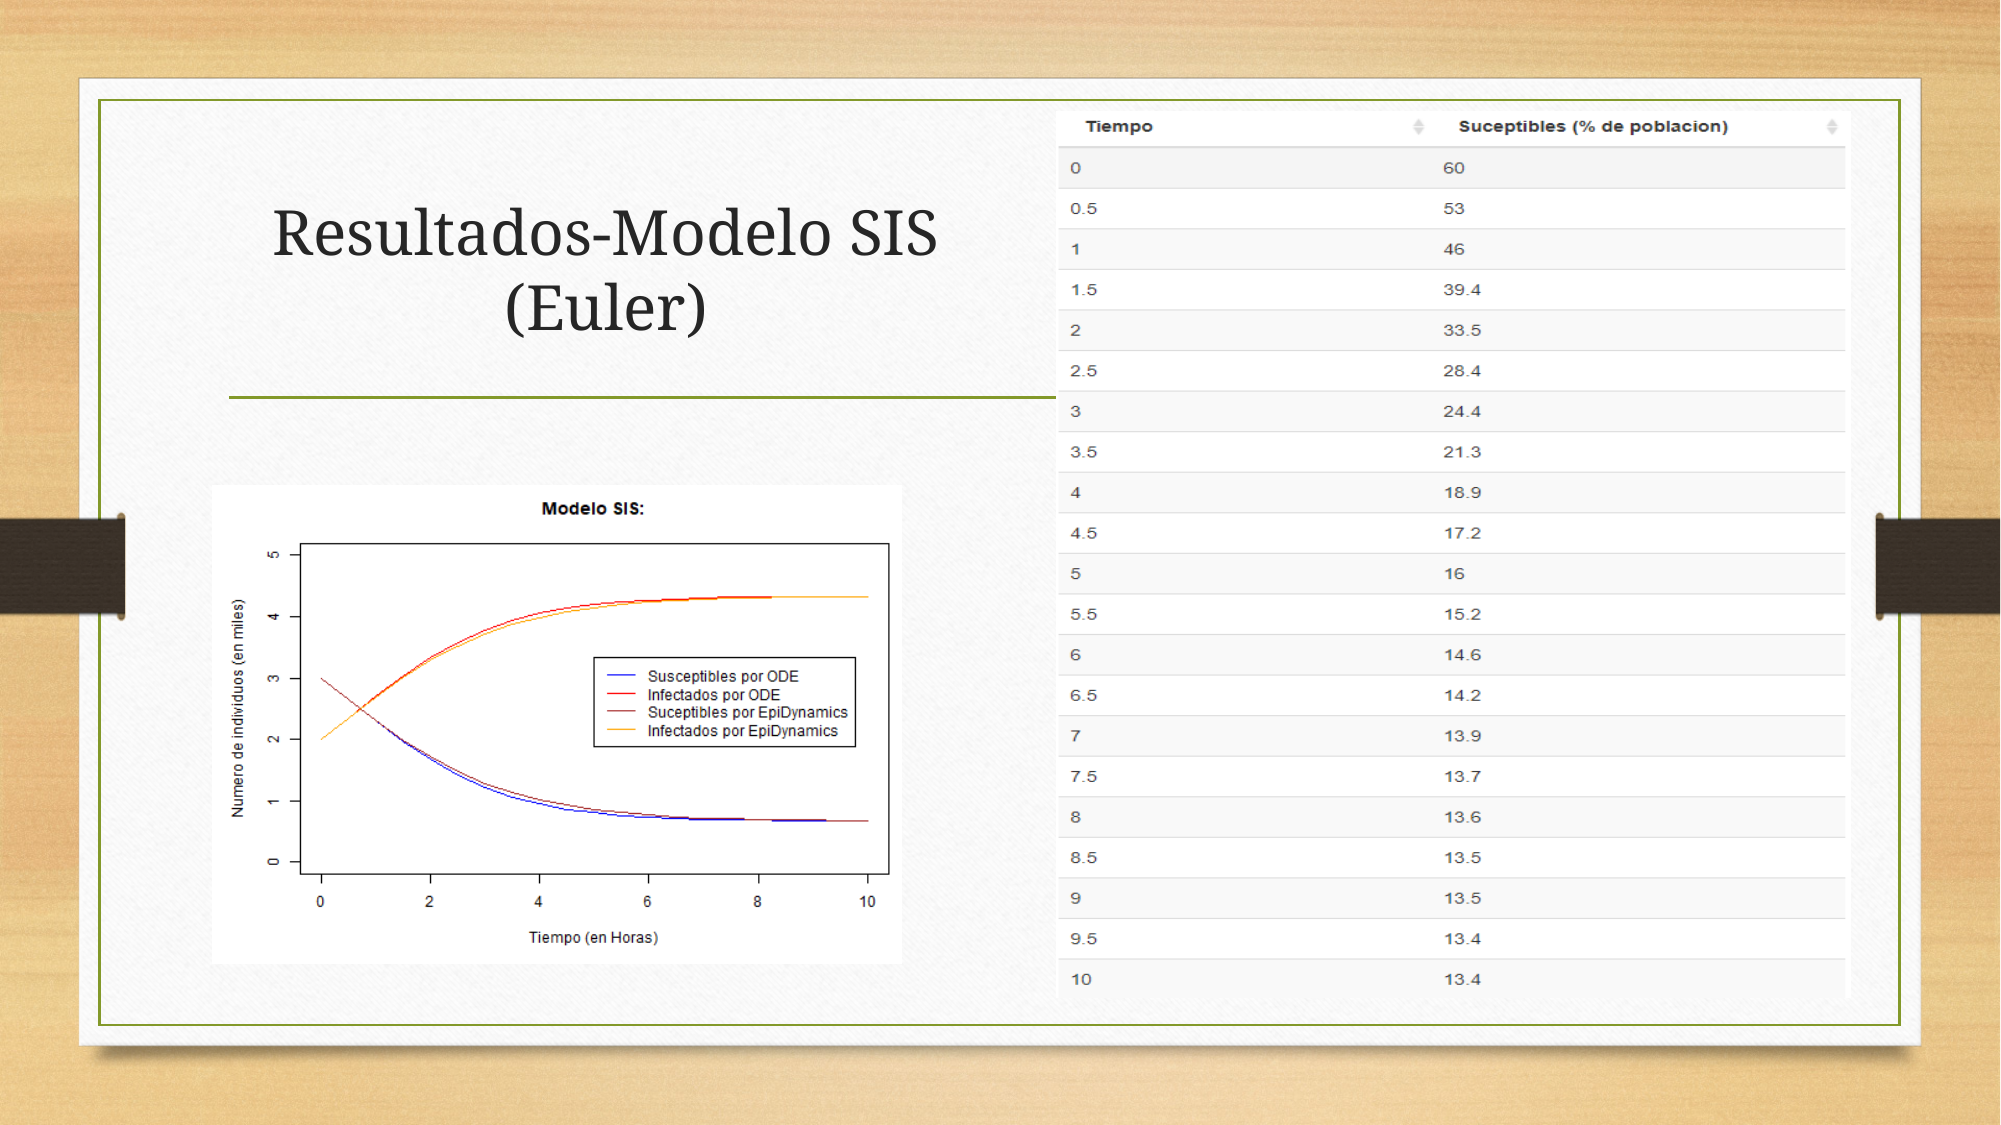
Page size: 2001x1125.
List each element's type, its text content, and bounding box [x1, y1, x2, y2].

picture [0, 0, 2001, 1125]
title Resultados-Modelo SIS (Euler) [212, 161, 1000, 375]
